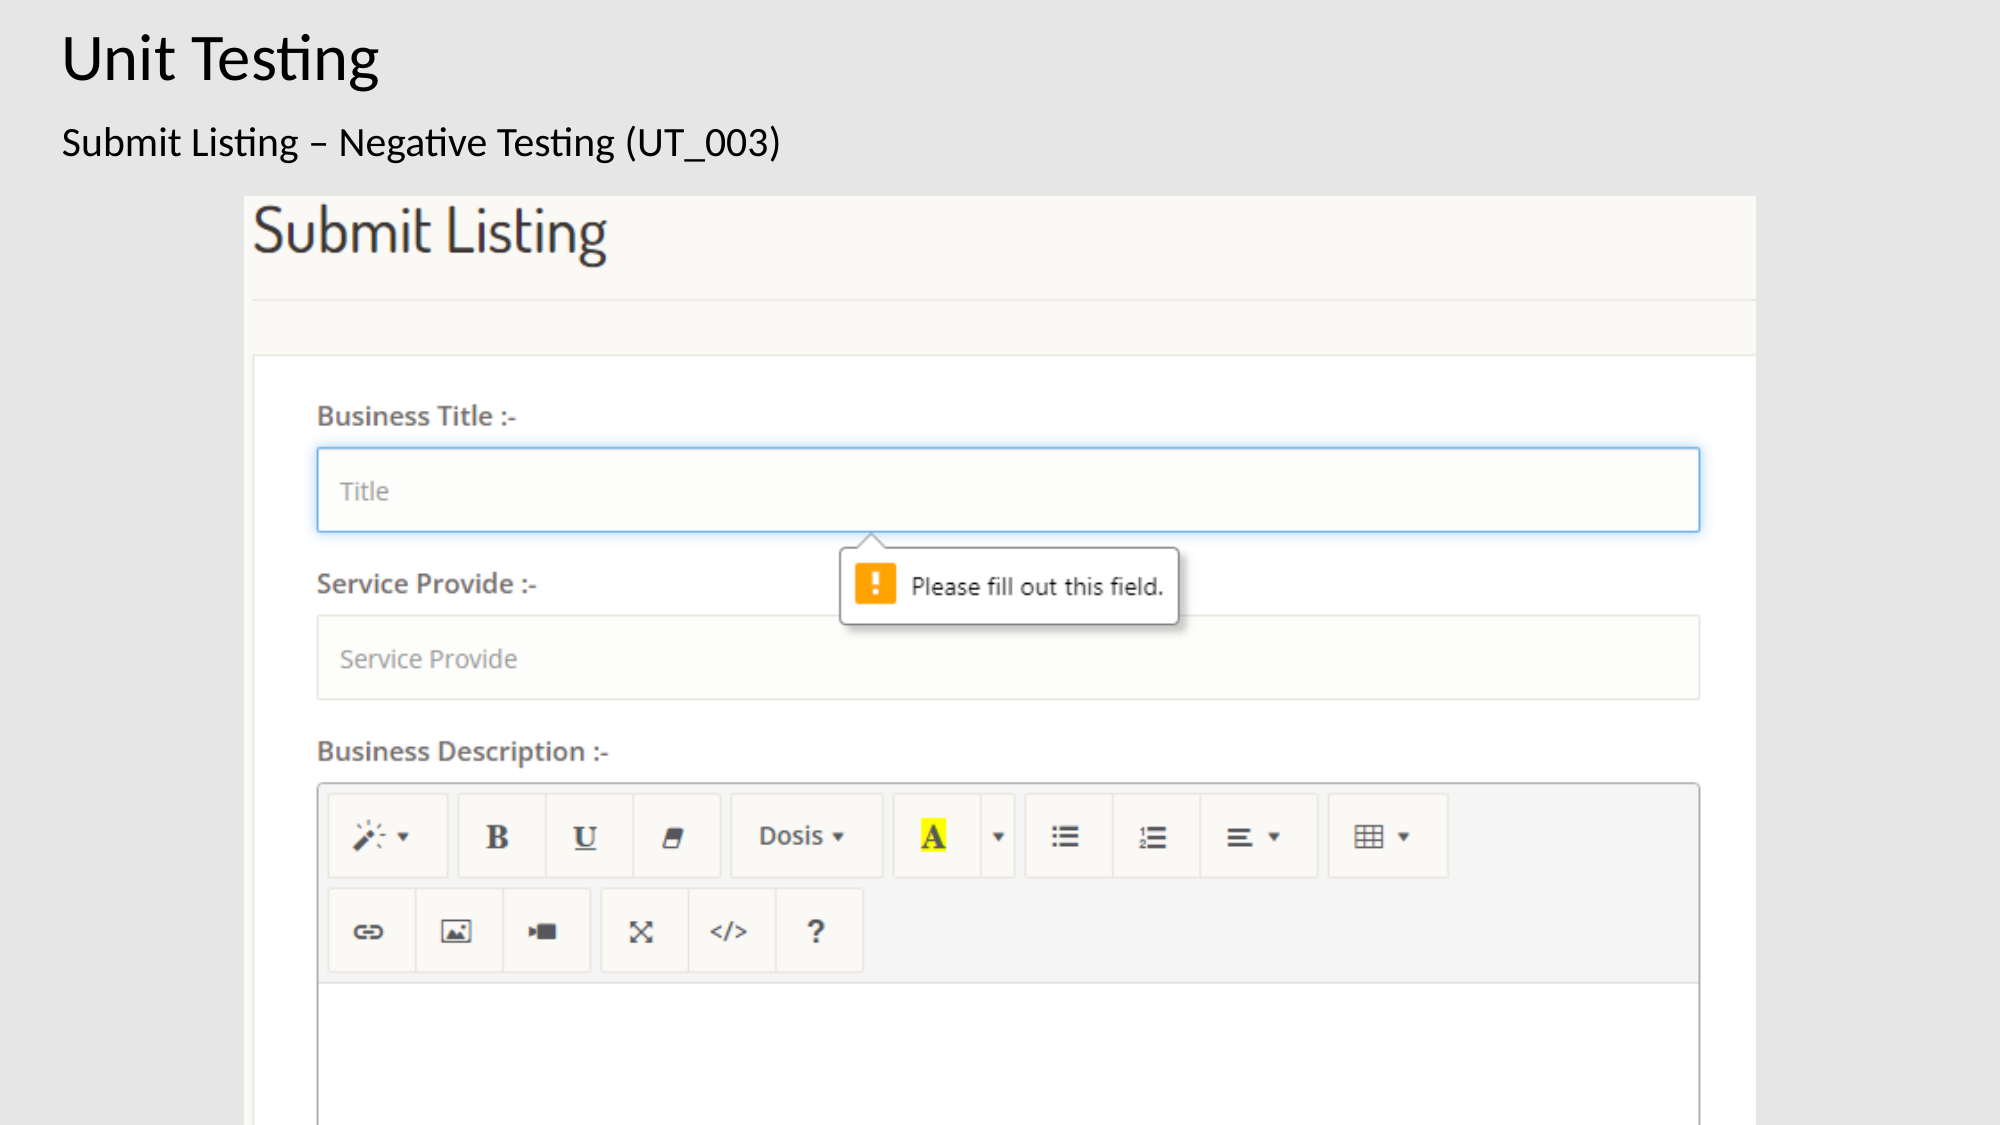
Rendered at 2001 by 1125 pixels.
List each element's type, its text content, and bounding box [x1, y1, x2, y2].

text_box Unit Testing [0, 0, 442, 107]
text_box Submit Listing – Negative Testing (UT_003) [34, 106, 809, 174]
picture [244, 196, 1756, 1125]
